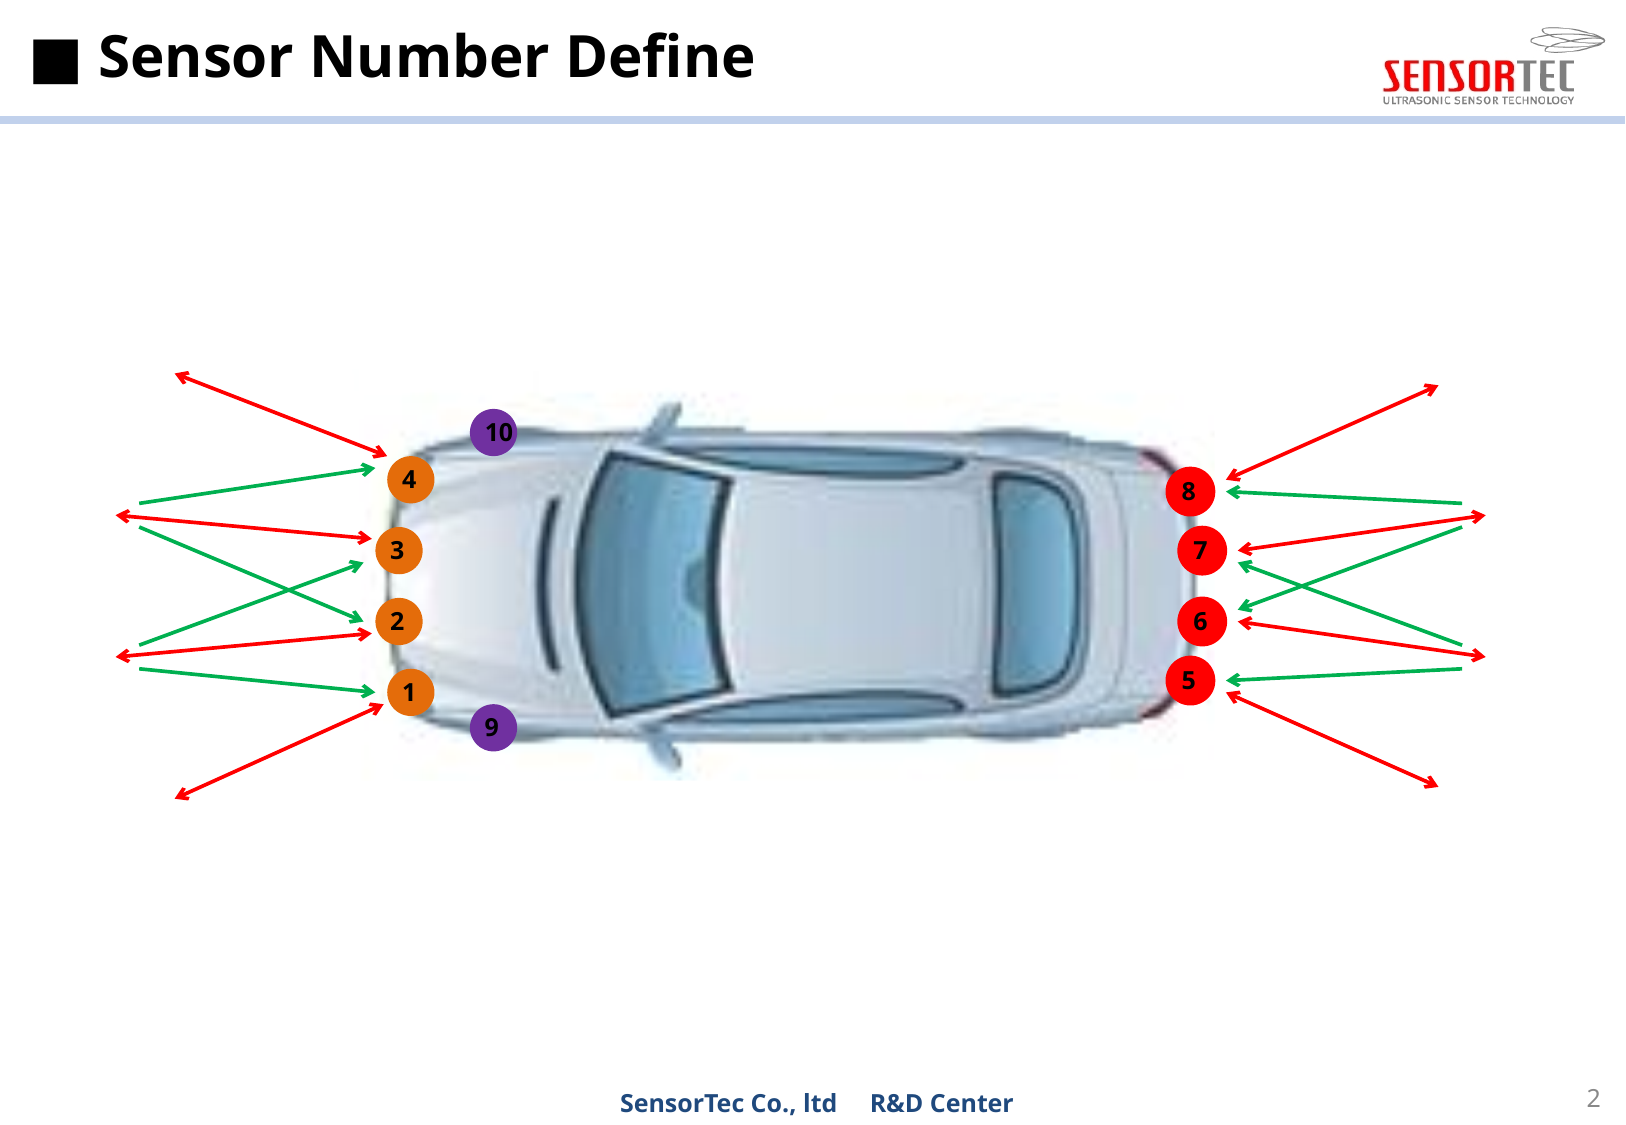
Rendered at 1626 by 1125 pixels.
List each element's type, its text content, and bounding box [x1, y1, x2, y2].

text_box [1225, 385, 1439, 480]
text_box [1237, 562, 1463, 646]
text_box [1237, 514, 1486, 551]
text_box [1237, 621, 1486, 658]
text_box 2 [1204, 1069, 1616, 1125]
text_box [174, 703, 384, 799]
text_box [138, 467, 376, 504]
picture [1367, 11, 1616, 114]
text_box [1225, 491, 1463, 504]
text_box 7 [1218, 527, 1224, 572]
text_box [1224, 607, 1228, 636]
text_box [1224, 537, 1228, 565]
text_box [1225, 692, 1439, 788]
text_box ■ Sensor Number Define [13, 11, 771, 97]
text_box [138, 668, 376, 693]
text_box SensorTec Co., ltd R&D Center [538, 1080, 1097, 1118]
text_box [174, 373, 388, 457]
text_box 6 [1218, 597, 1224, 643]
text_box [1225, 668, 1463, 681]
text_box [115, 633, 373, 658]
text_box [138, 526, 364, 561]
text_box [1237, 526, 1463, 561]
picture [351, 368, 1215, 781]
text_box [138, 562, 364, 646]
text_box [115, 514, 373, 540]
